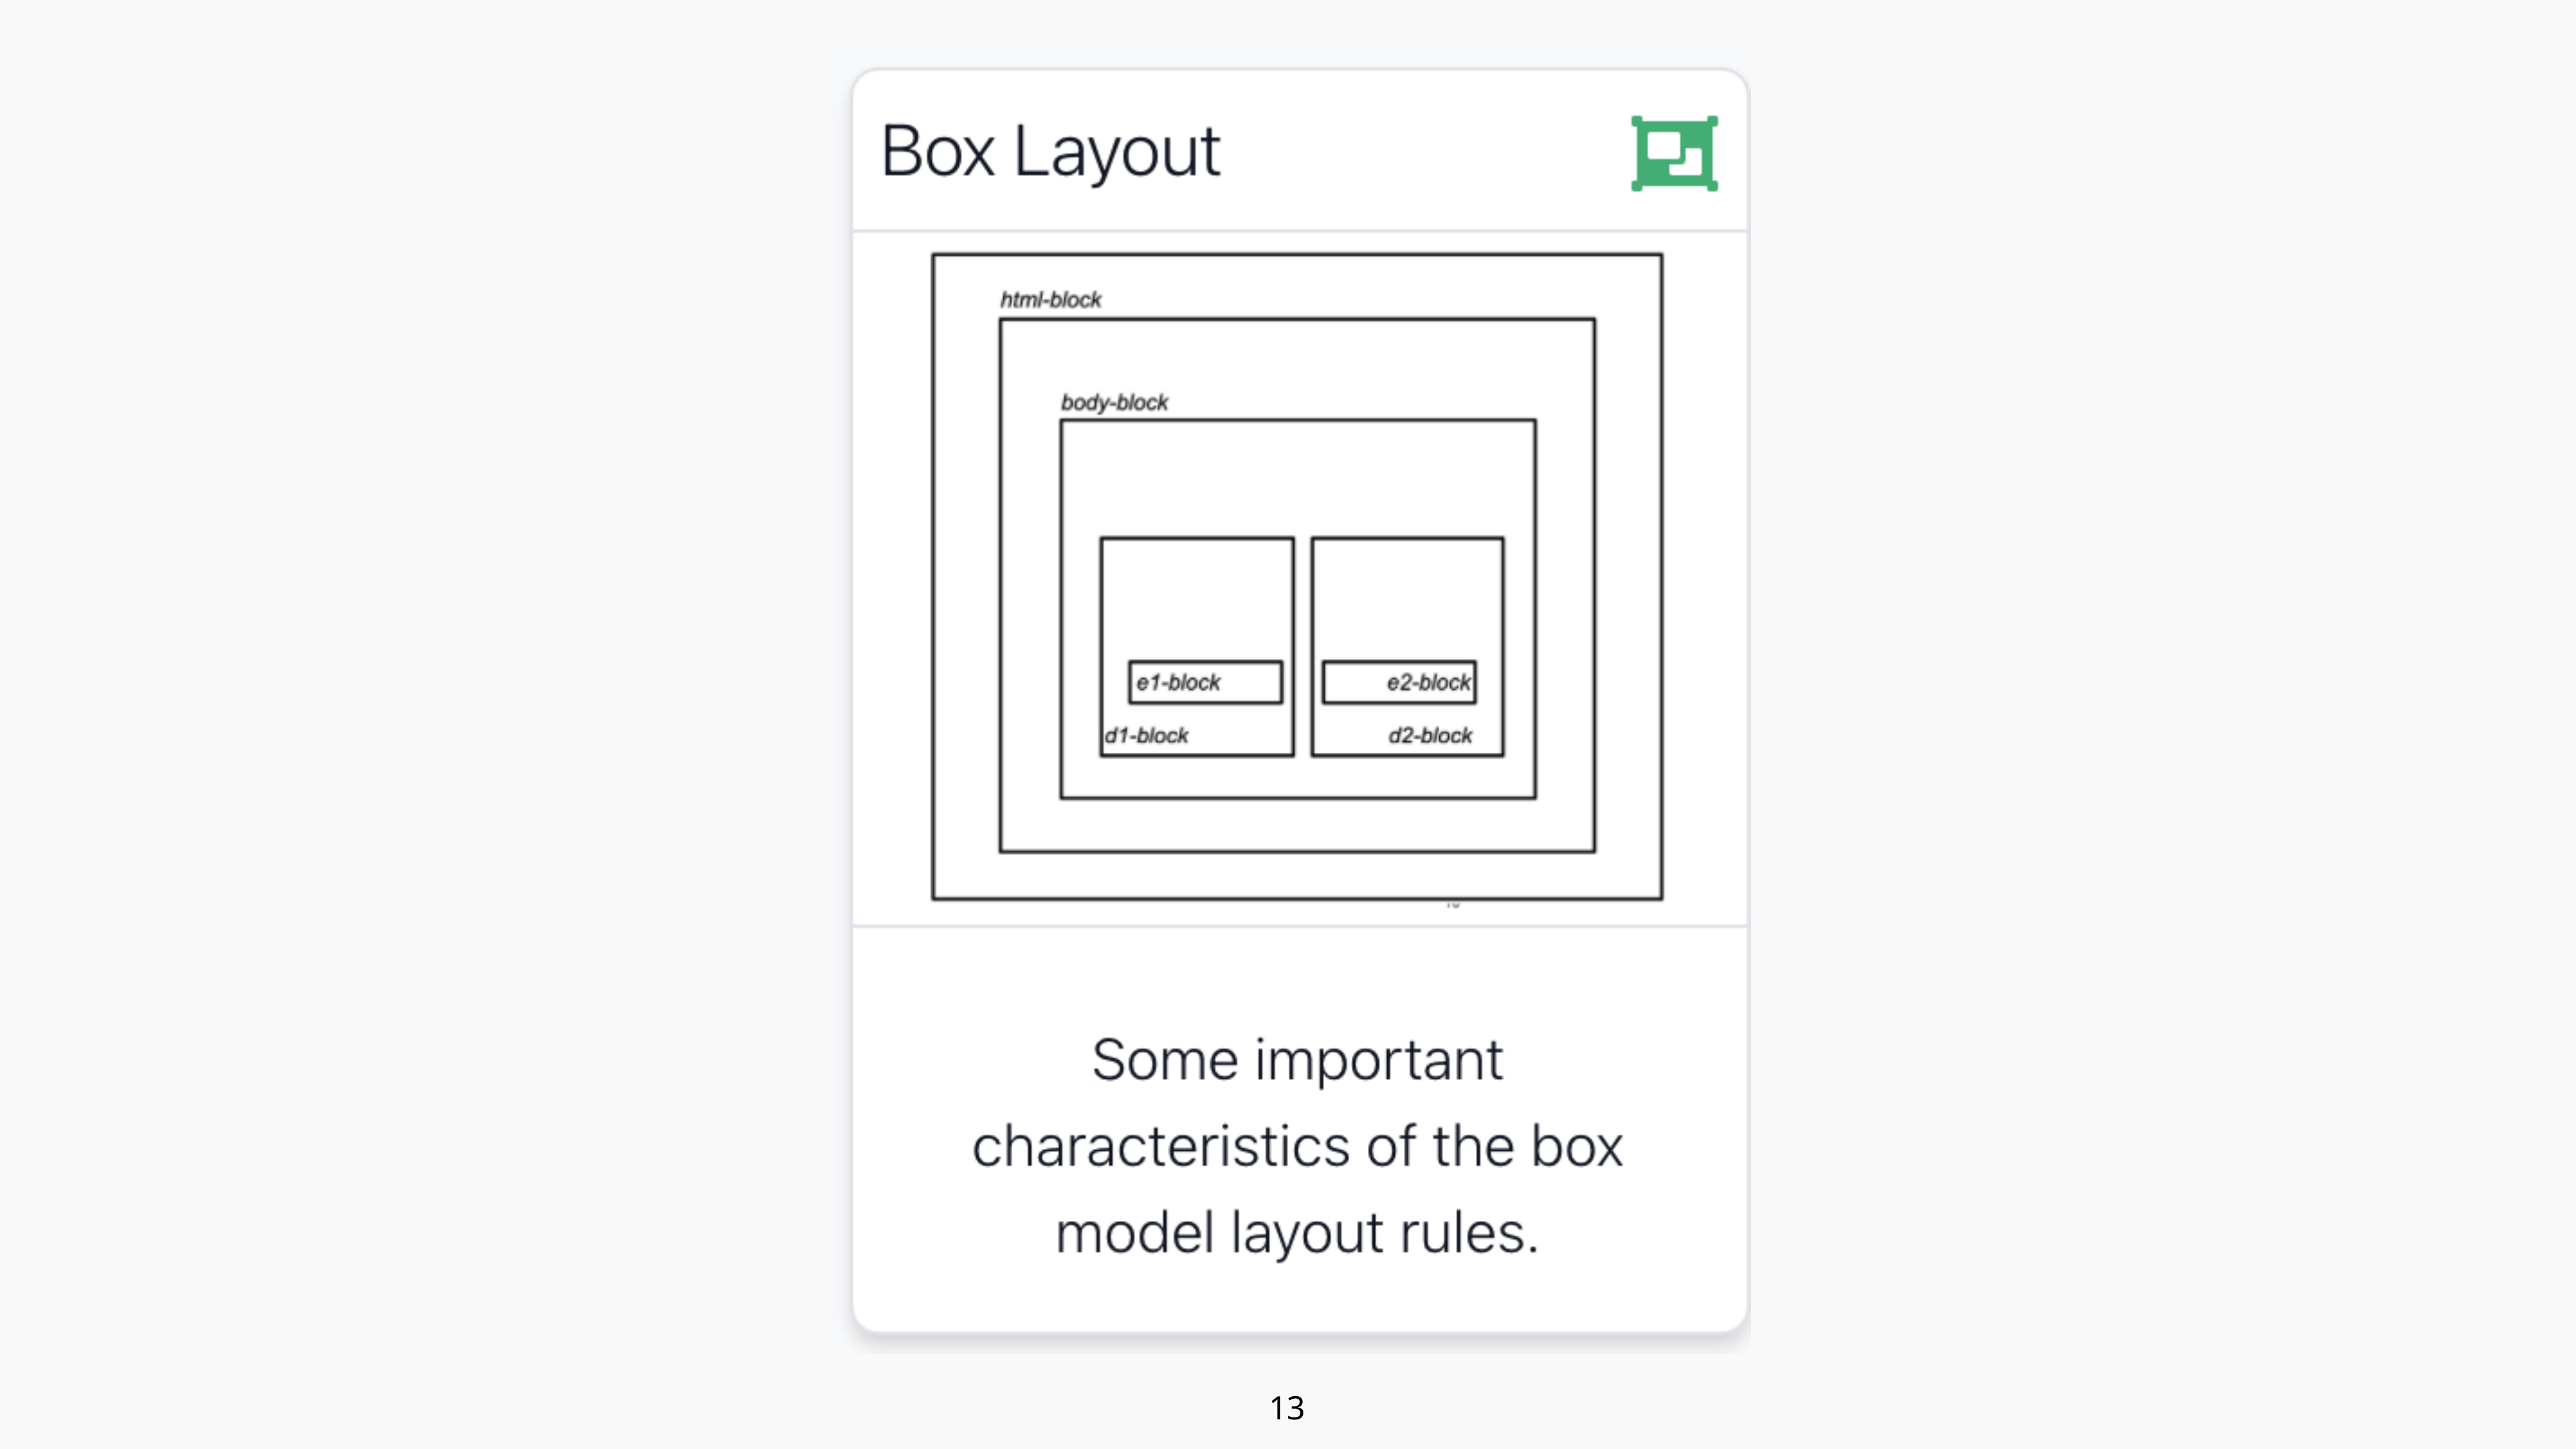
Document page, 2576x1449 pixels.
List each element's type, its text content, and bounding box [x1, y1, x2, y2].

slide_number 13 [1263, 1381, 1312, 1431]
picture [825, 42, 1751, 1354]
